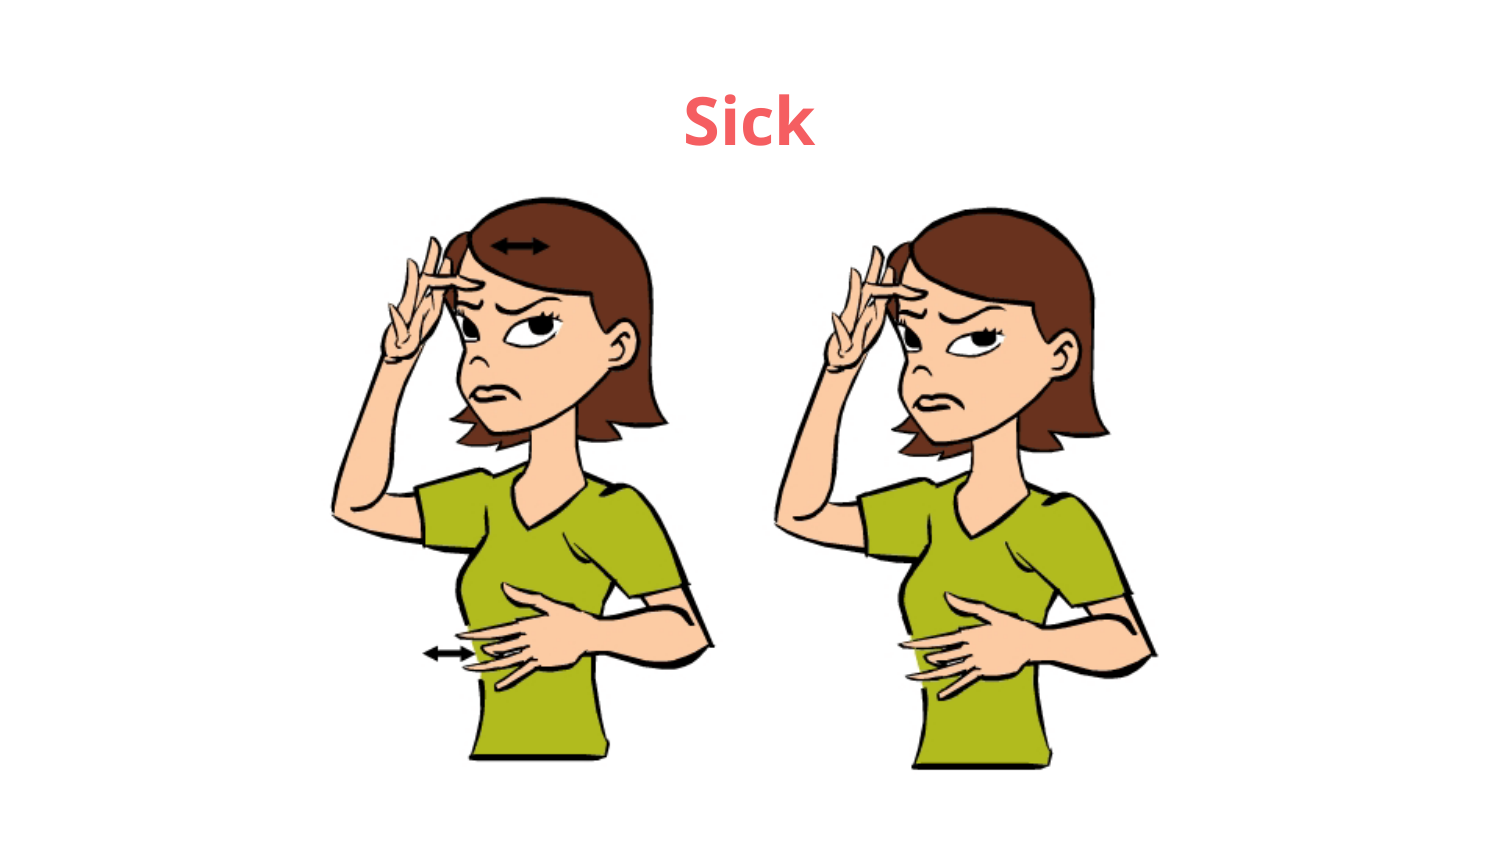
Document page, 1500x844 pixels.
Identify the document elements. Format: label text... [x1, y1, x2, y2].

title Sick [51, 64, 1449, 167]
picture [284, 166, 1216, 793]
